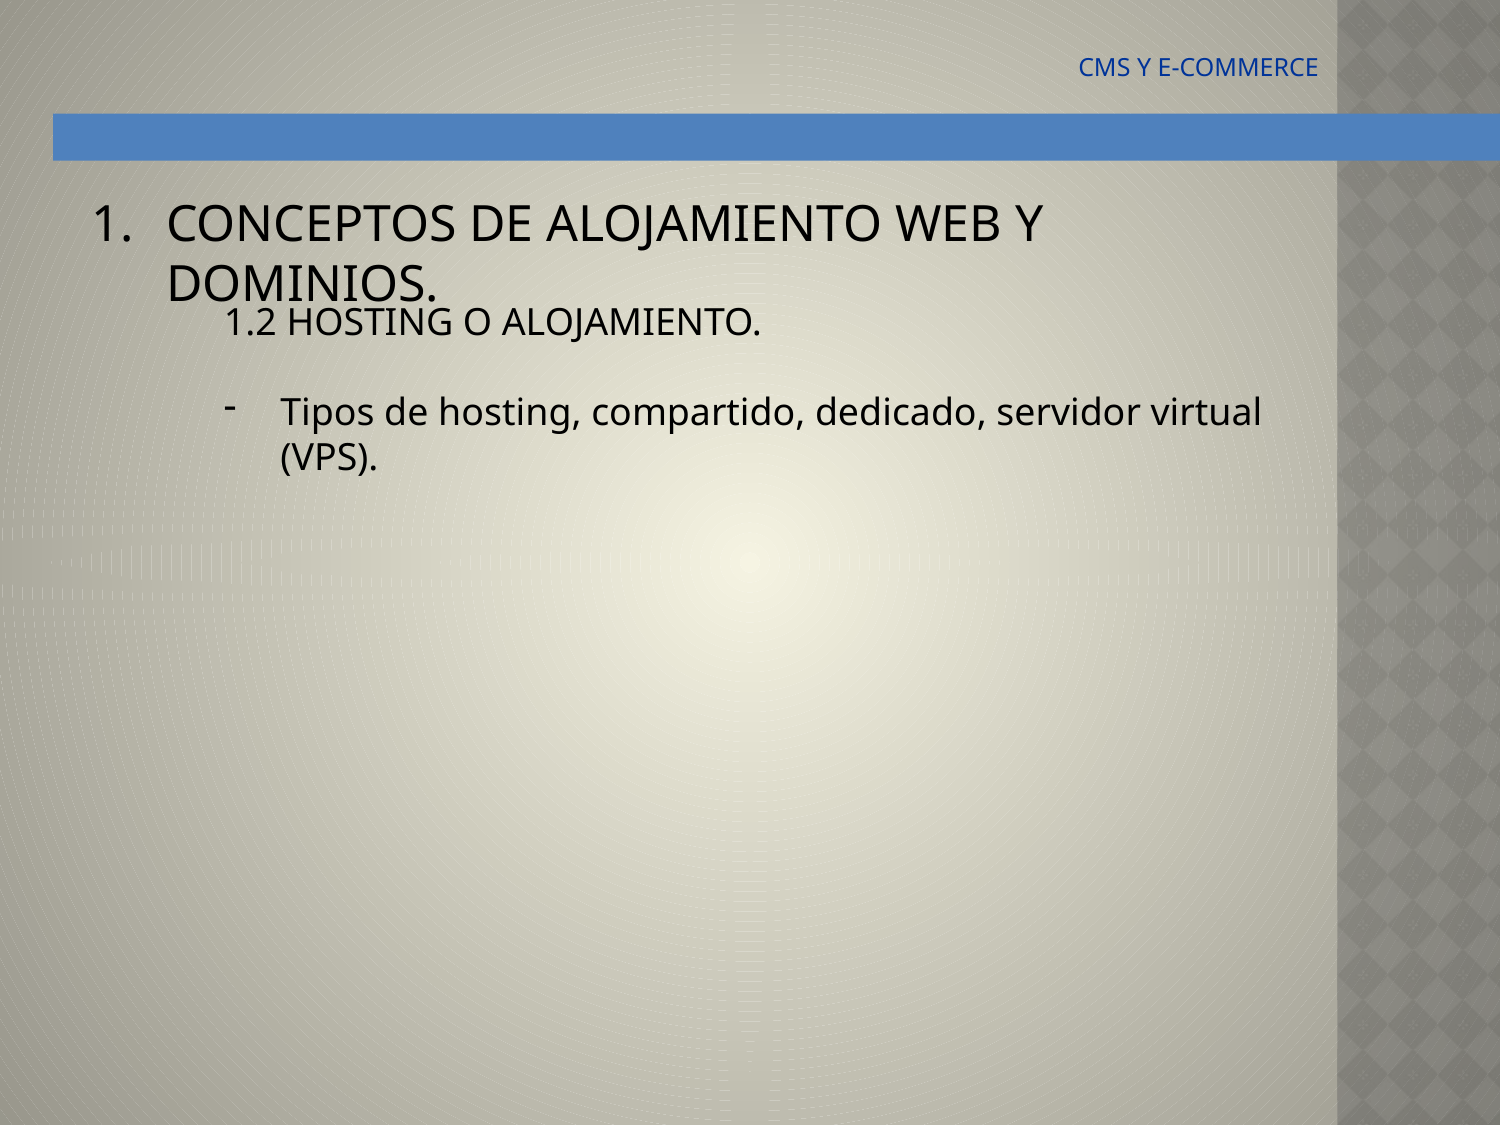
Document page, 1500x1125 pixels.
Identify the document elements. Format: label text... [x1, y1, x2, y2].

text_box 1.2 HOSTING O ALOJAMIENTO. Tipos de hosting, compartido, dedicado, servidor virtual (VPS). [209, 290, 1341, 586]
text_box [52, 112, 1500, 162]
text_box CONCEPTOS DE ALOJAMIENTO WEB Y DOMINIOS. [76, 184, 1341, 320]
text_box CMS Y E-COMMERCE [383, 44, 1341, 90]
